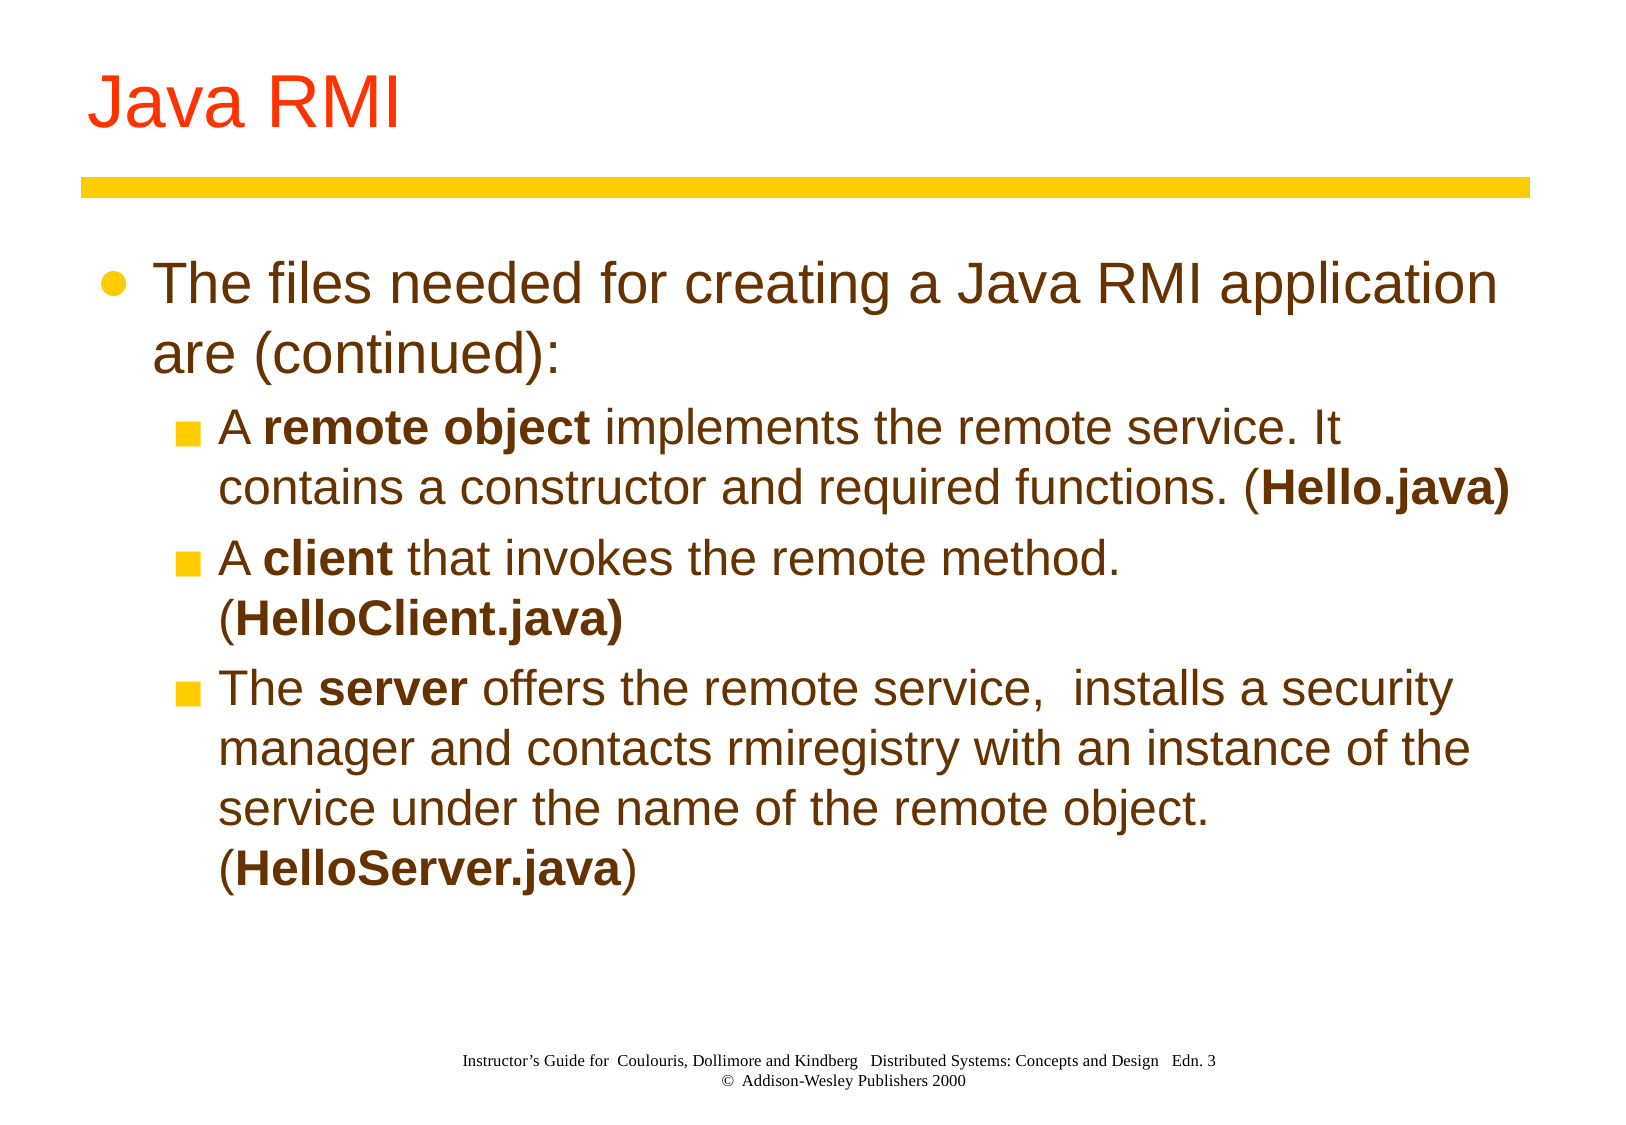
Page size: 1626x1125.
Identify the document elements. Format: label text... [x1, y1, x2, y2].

text_box Instructor’s Guide for Coulouris, Dollimore and Kindberg Distributed Systems: Concepts and Design Edn. 3 © Addison-Wesley Publishers 2000 [352, 1049, 1341, 1097]
title Java RMI [72, 37, 1531, 150]
list The files needed for creating a Java RMI application are (continued): A remote object implements the remote service. It contains a constructor and required functions. (Hello.java) A client that invokes the remote method. (HelloClient.java) The server offers the remote service, installs a security manager and contacts rmiregistry with an instance of the service under the name of the remote object. (HelloServer.java) [81, 237, 1535, 1025]
